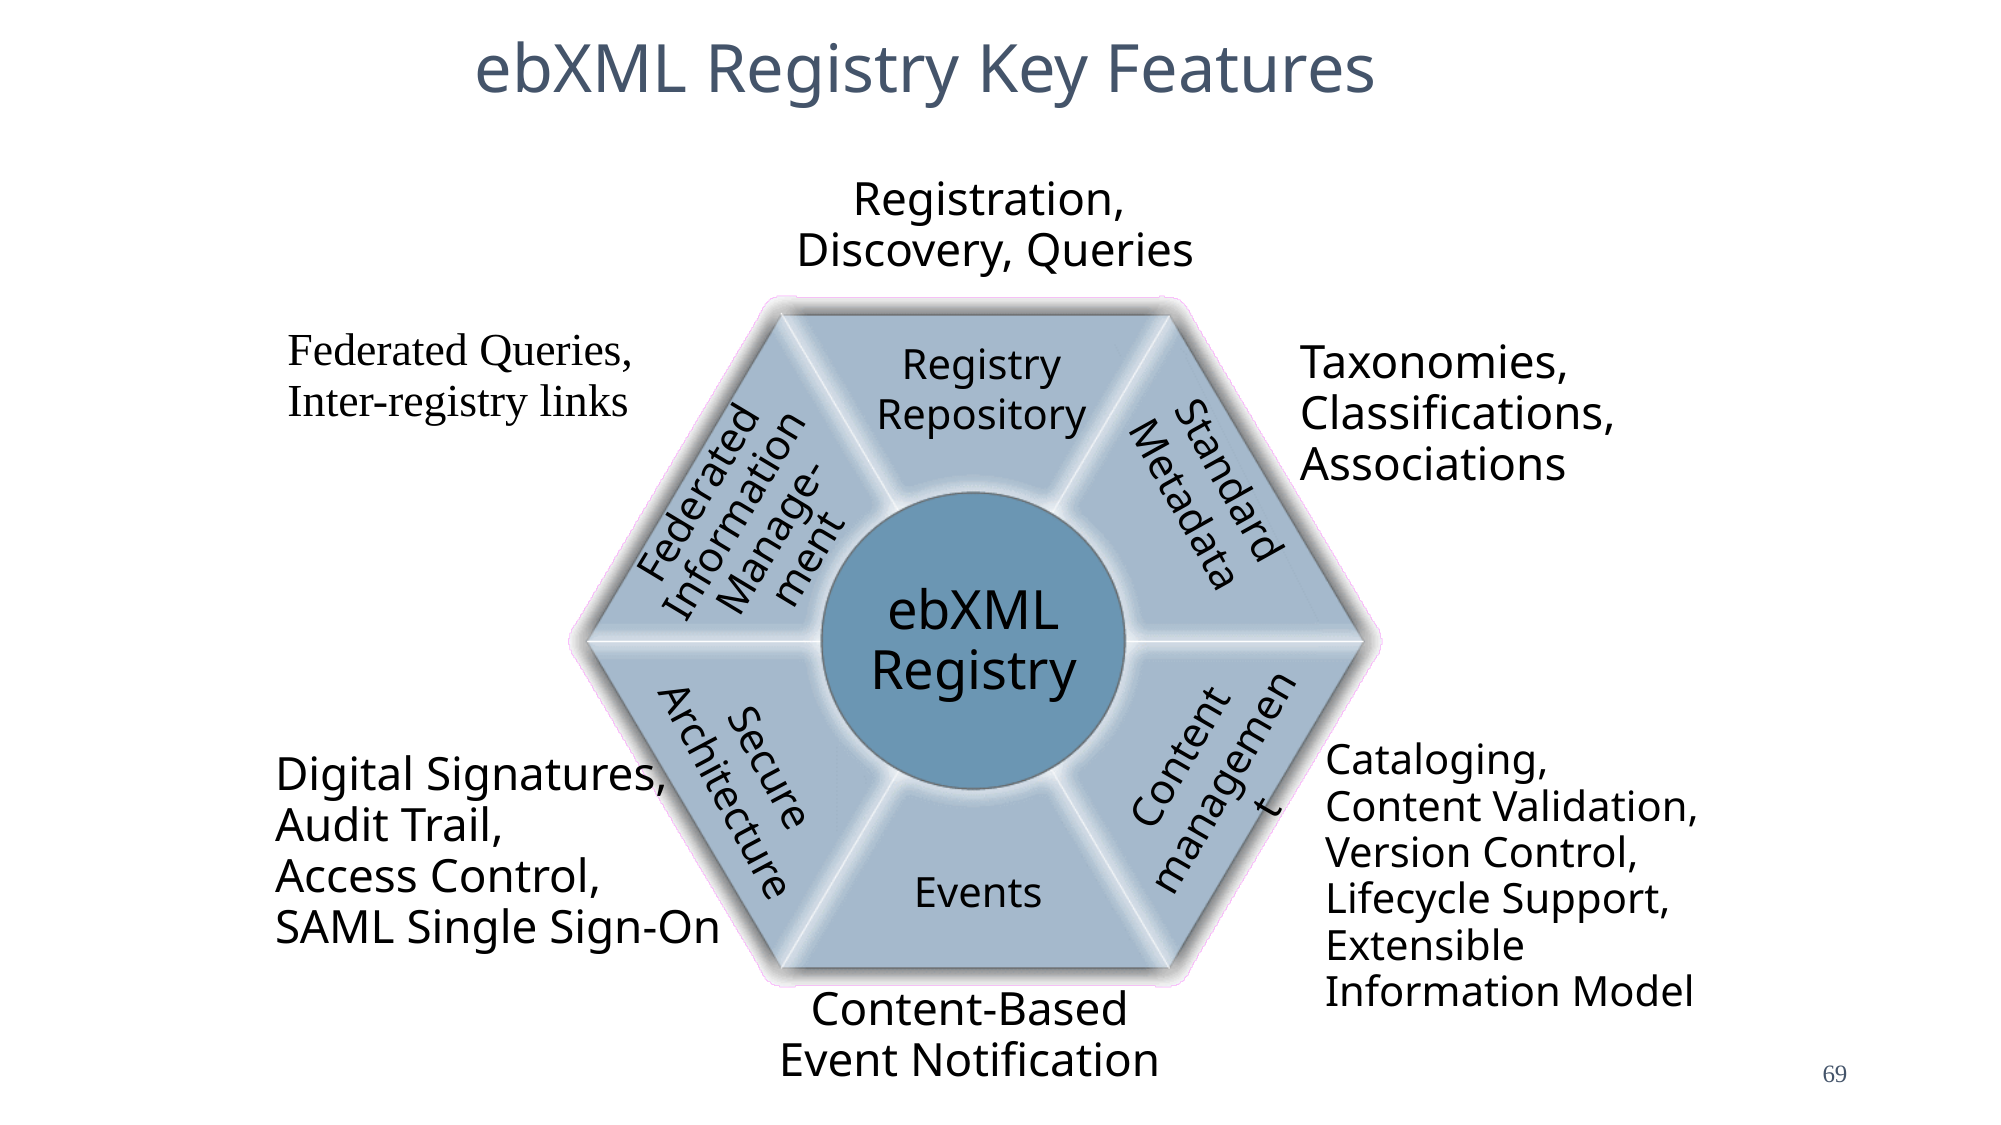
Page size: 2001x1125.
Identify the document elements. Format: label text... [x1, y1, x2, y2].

text_box Cataloging, Content Validation, Version Control, Lifecycle Support, Extensible Information Model [1325, 737, 1725, 1017]
text_box Content-Based Event Notification [650, 984, 1302, 1087]
text_box Content management [1091, 630, 1353, 933]
text_box ebXML Registry [512, 182, 1435, 737]
text_box ebXML Registry Key Features [474, 25, 1738, 106]
text_box Registration, Discovery, Queries [712, 174, 1278, 278]
text_box Digital Signatures, Audit Trail, Access Control, SAML Single Sign-On [274, 749, 724, 955]
slide_number 69 [1412, 1042, 1863, 1103]
text_box Federated Information Manage- ment [612, 367, 898, 687]
text_box Standard Metadata [1122, 342, 1323, 639]
text_box ebXML Registry [512, 438, 1435, 1100]
text_box Taxonomies, Classifications, Associations [1299, 337, 1712, 491]
text_box Secure Architecture [639, 630, 861, 928]
text_box Events [874, 862, 1060, 919]
text_box Registry Repository [800, 337, 1163, 438]
text_box Federated Queries, Inter-registry links [287, 324, 725, 483]
